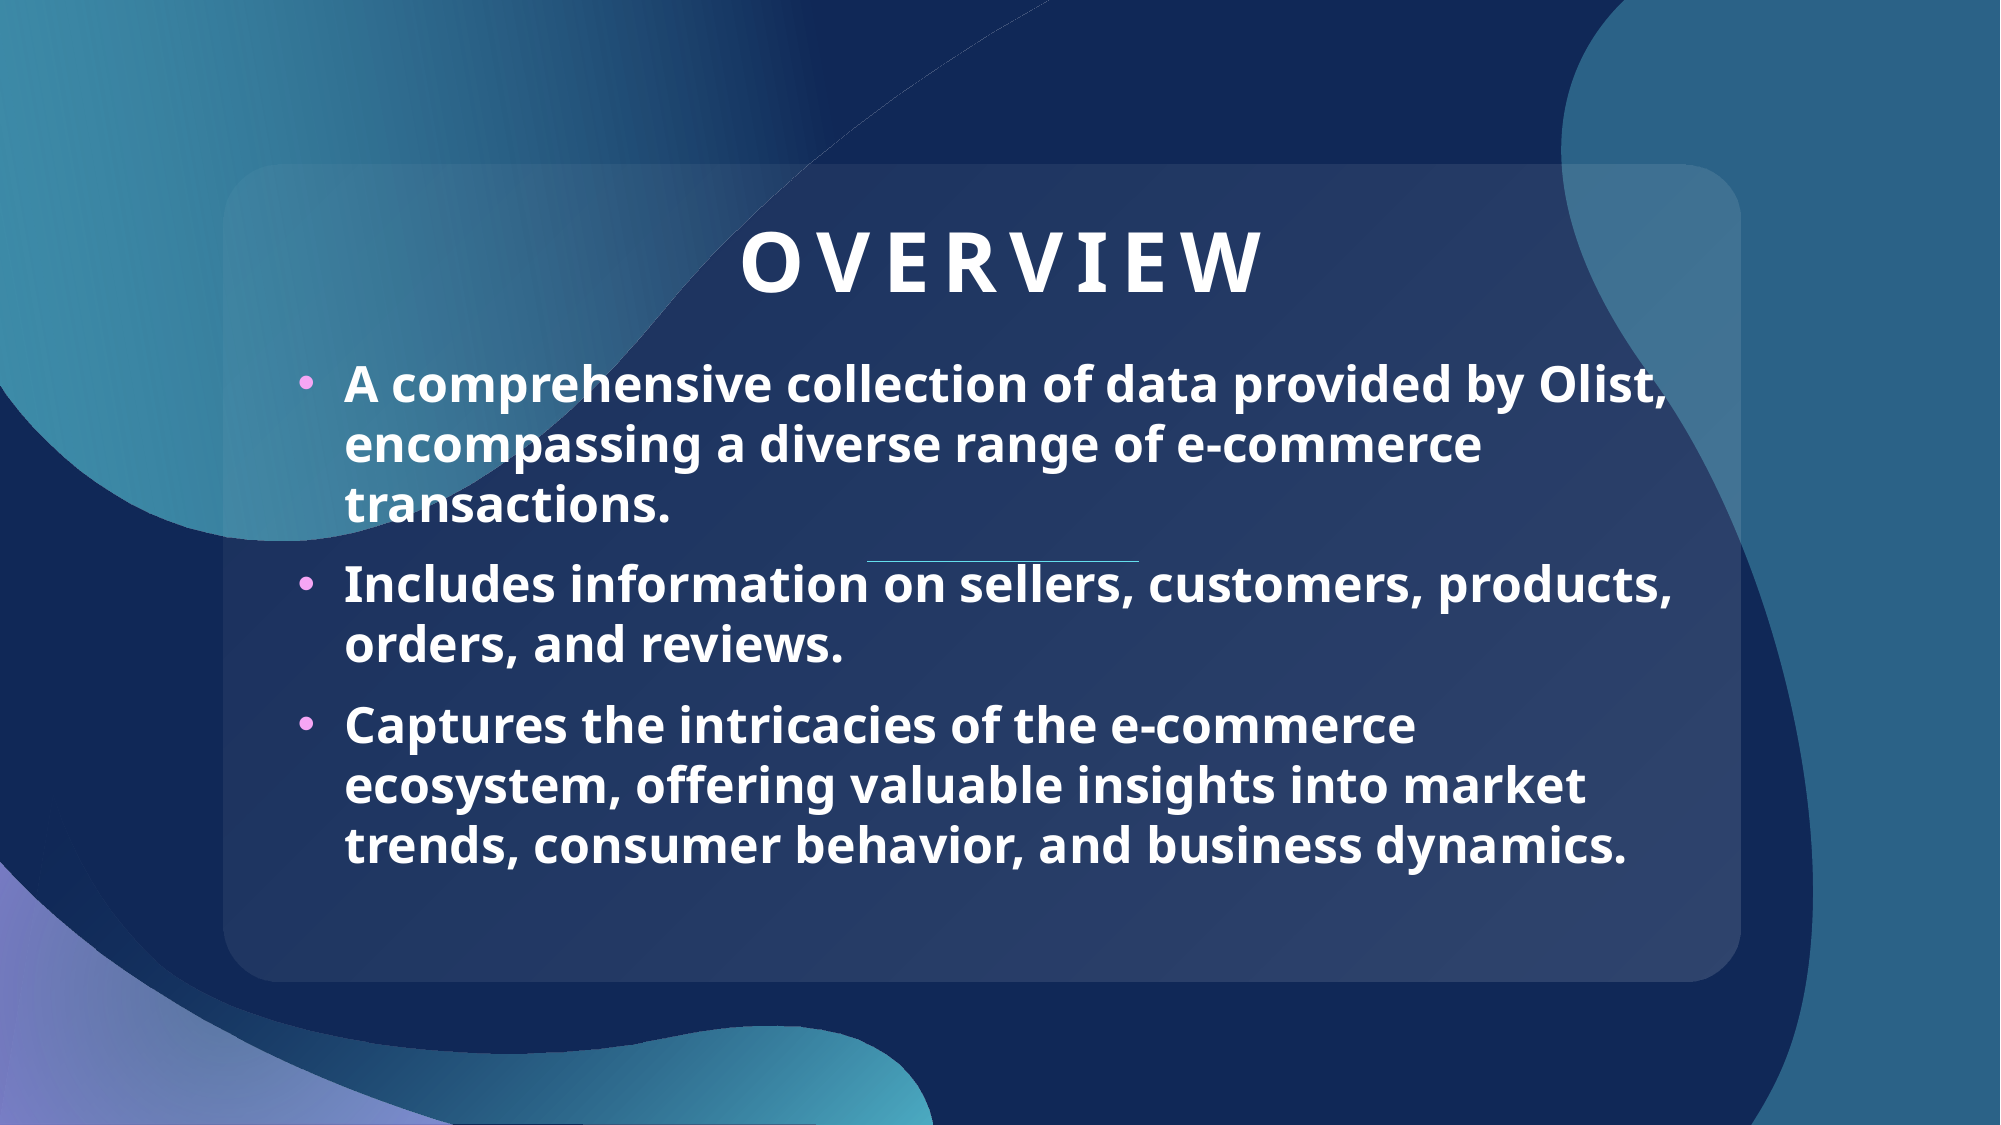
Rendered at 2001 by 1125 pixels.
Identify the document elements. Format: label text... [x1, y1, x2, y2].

subtitle A comprehensive collection of data provided by Olist, encompassing a diverse range of e-commerce transactions. Includes information on sellers, customers, products, orders, and reviews. Captures the intricacies of the e-commerce ecosystem, offering valuable insights into market trends, consumer behavior, and business dynamics. [282, 344, 1718, 982]
title Overview [365, 143, 1635, 319]
